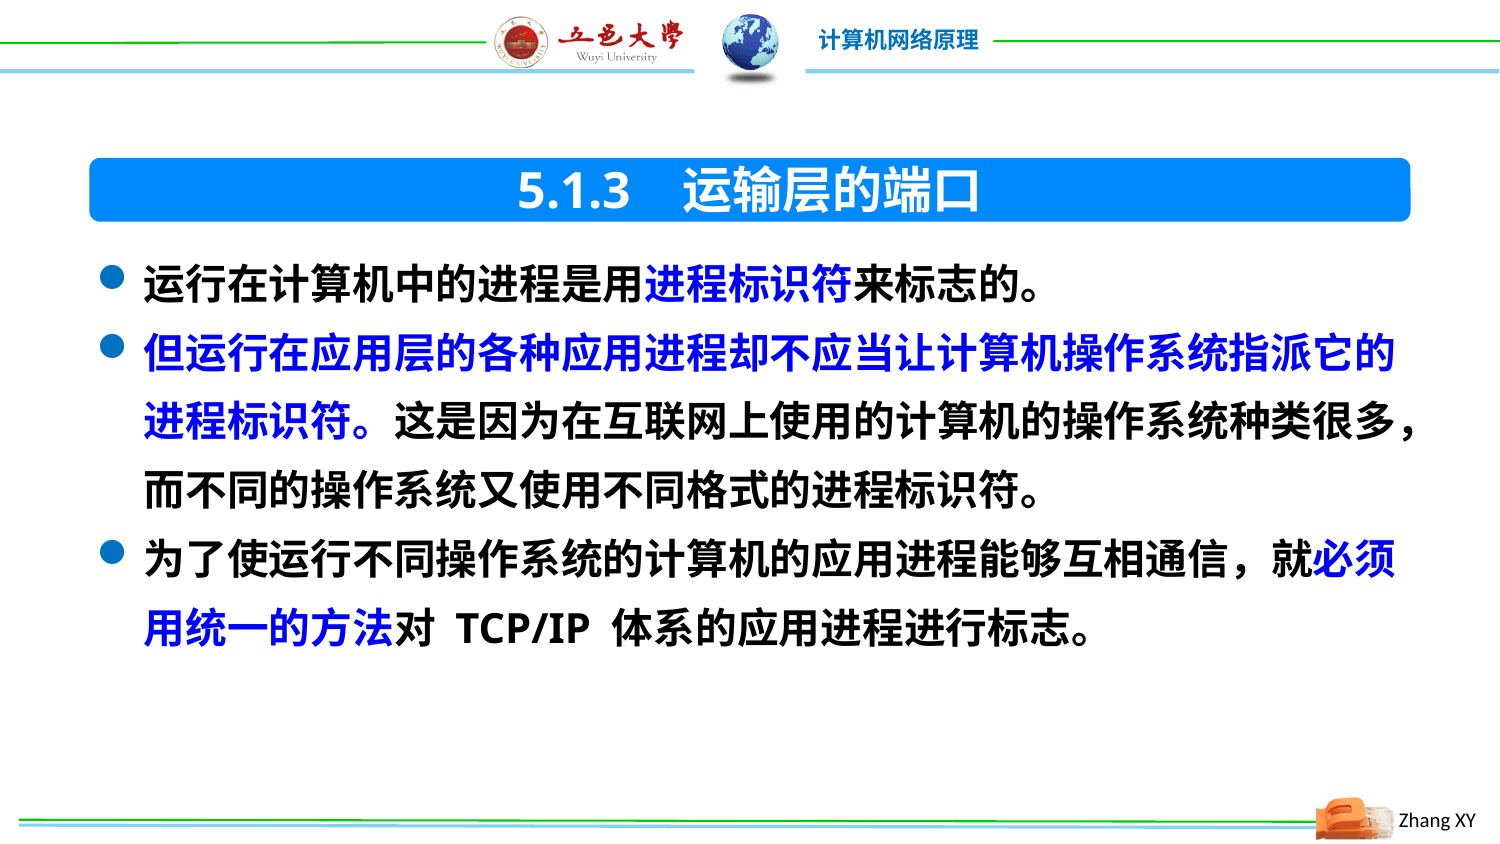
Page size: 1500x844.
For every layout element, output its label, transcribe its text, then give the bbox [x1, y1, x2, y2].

picture [720, 12, 780, 88]
text_box [998, 157, 1411, 222]
picture [1316, 796, 1394, 840]
text_box [89, 157, 502, 222]
text_box 运行在计算机中的进程是用进程标识符来标志的。 但运行在应用层的各种应用进程却不应当让计算机操作系统指派它的进程标识符。这是因为在互联网上使用的计算机的操作系统种类很多，而不同的操作系统又使用不同格式的进程标识符。 为了使运行不同操作系统的计算机的应用进程能够互相通信，就必须用统一的方法对 TCP/IP 体系的应用进程进行标志。 [81, 231, 1415, 659]
picture [494, 15, 697, 69]
text_box 5.1.3 运输层的端口 [502, 151, 998, 226]
